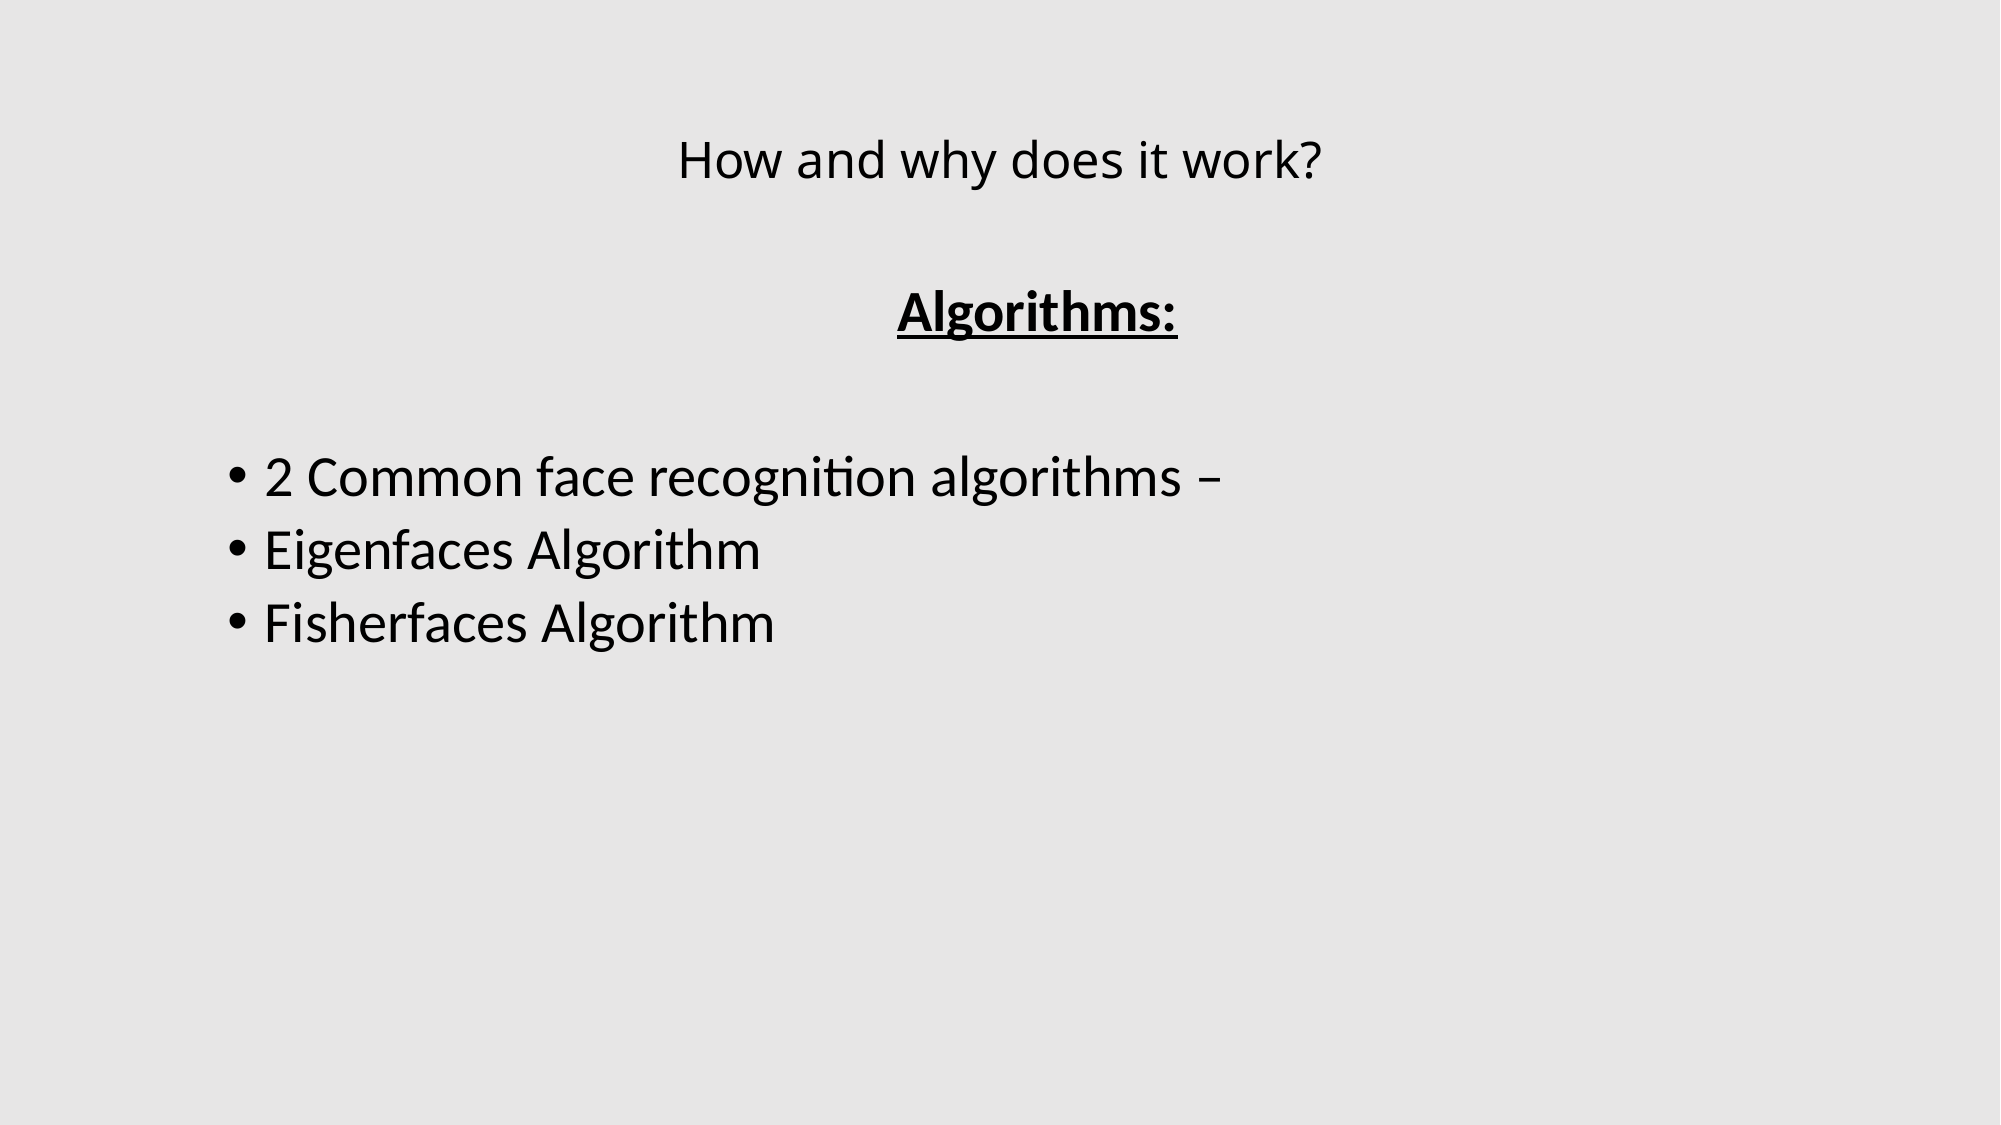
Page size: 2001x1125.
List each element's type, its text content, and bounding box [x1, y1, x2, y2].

list Algorithms: 2 Common face recognition algorithms – Eigenfaces Algorithm Fisherfaces Algorithm [137, 273, 1863, 1014]
title How and why does it work? [137, 72, 1863, 258]
